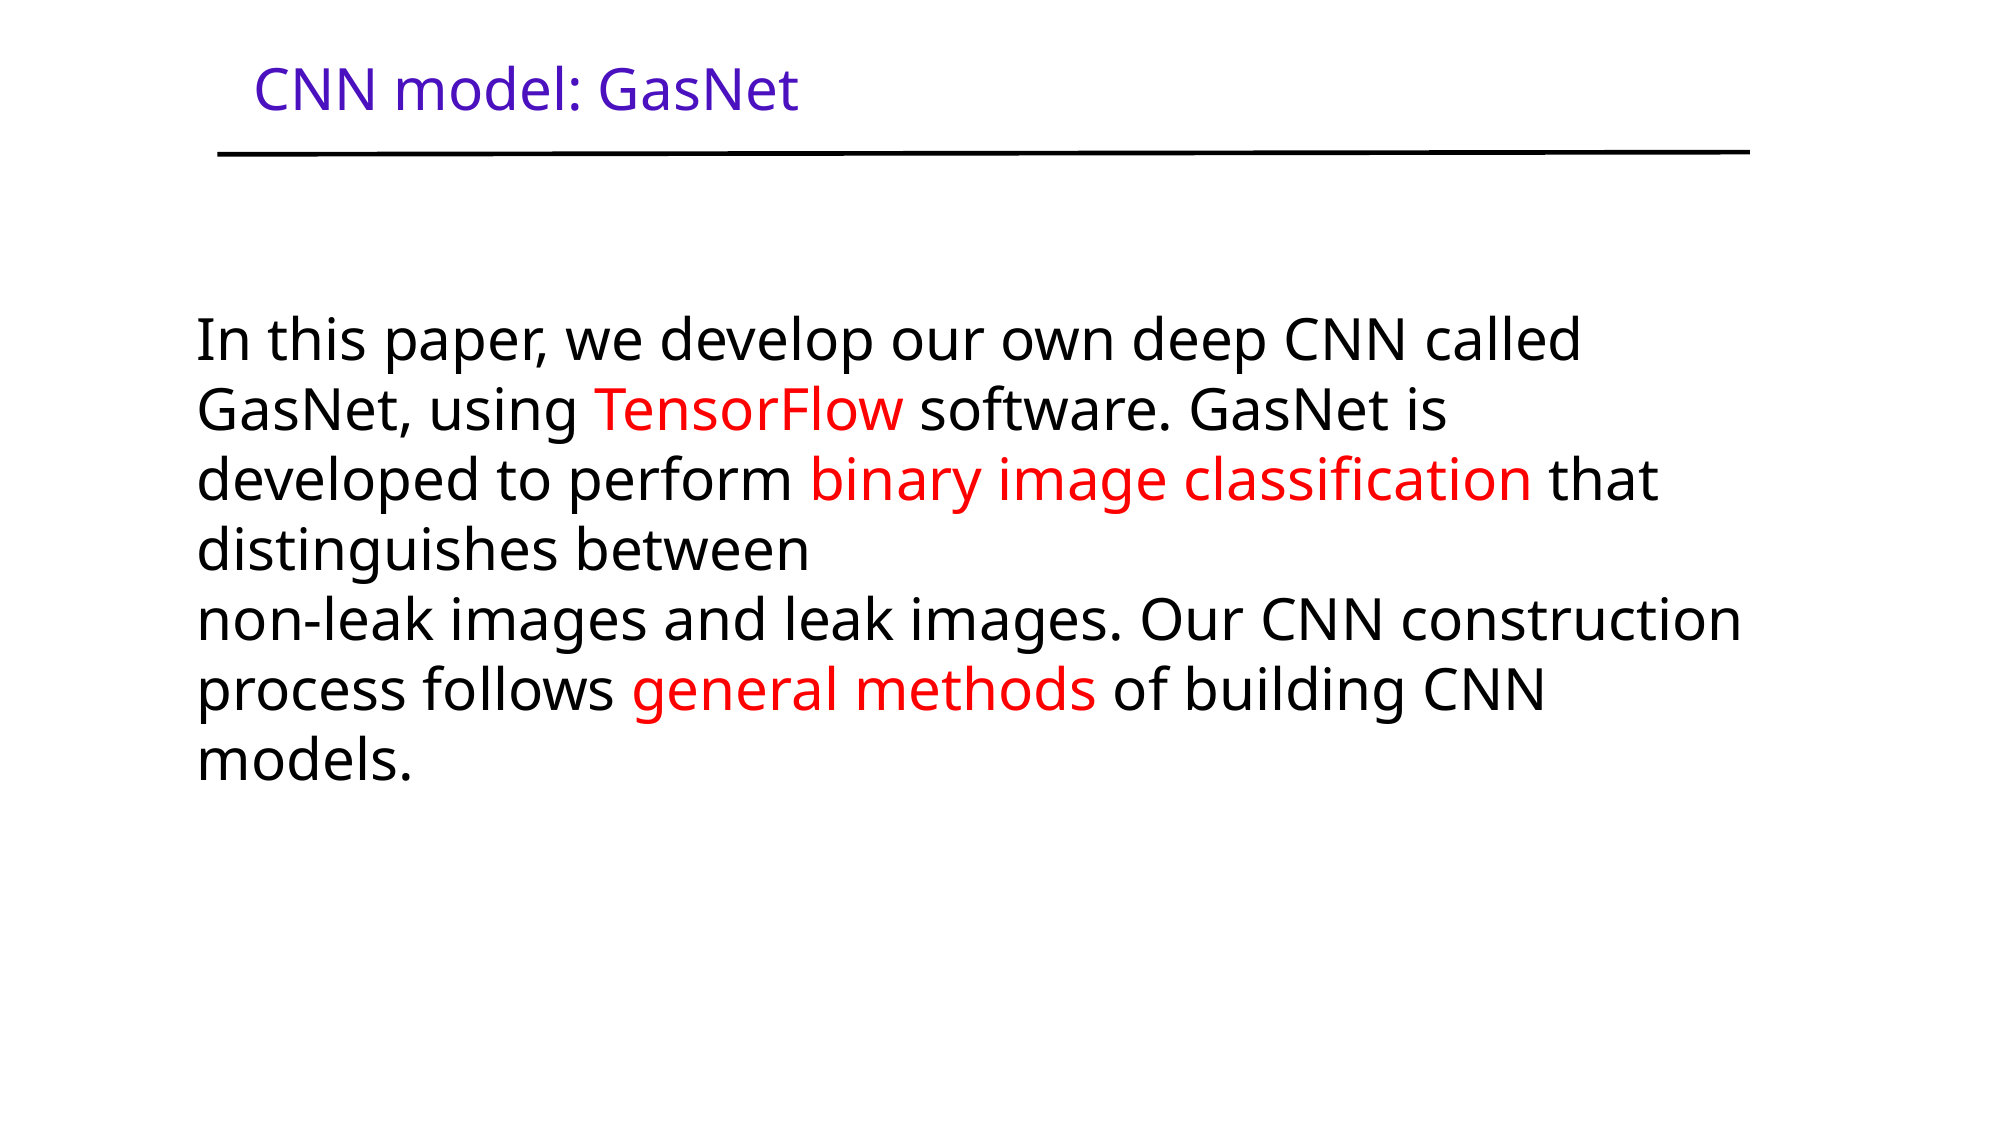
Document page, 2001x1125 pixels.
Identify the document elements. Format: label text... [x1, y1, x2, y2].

text_box In this paper, we develop our own deep CNN called GasNet, using TensorFlow software. GasNet is developed to perform binary image classification that distinguishes between non-leak images and leak images. Our CNN construction process follows general methods of building CNN models. [182, 295, 1760, 800]
text_box CNN model: GasNet [238, 45, 1026, 130]
